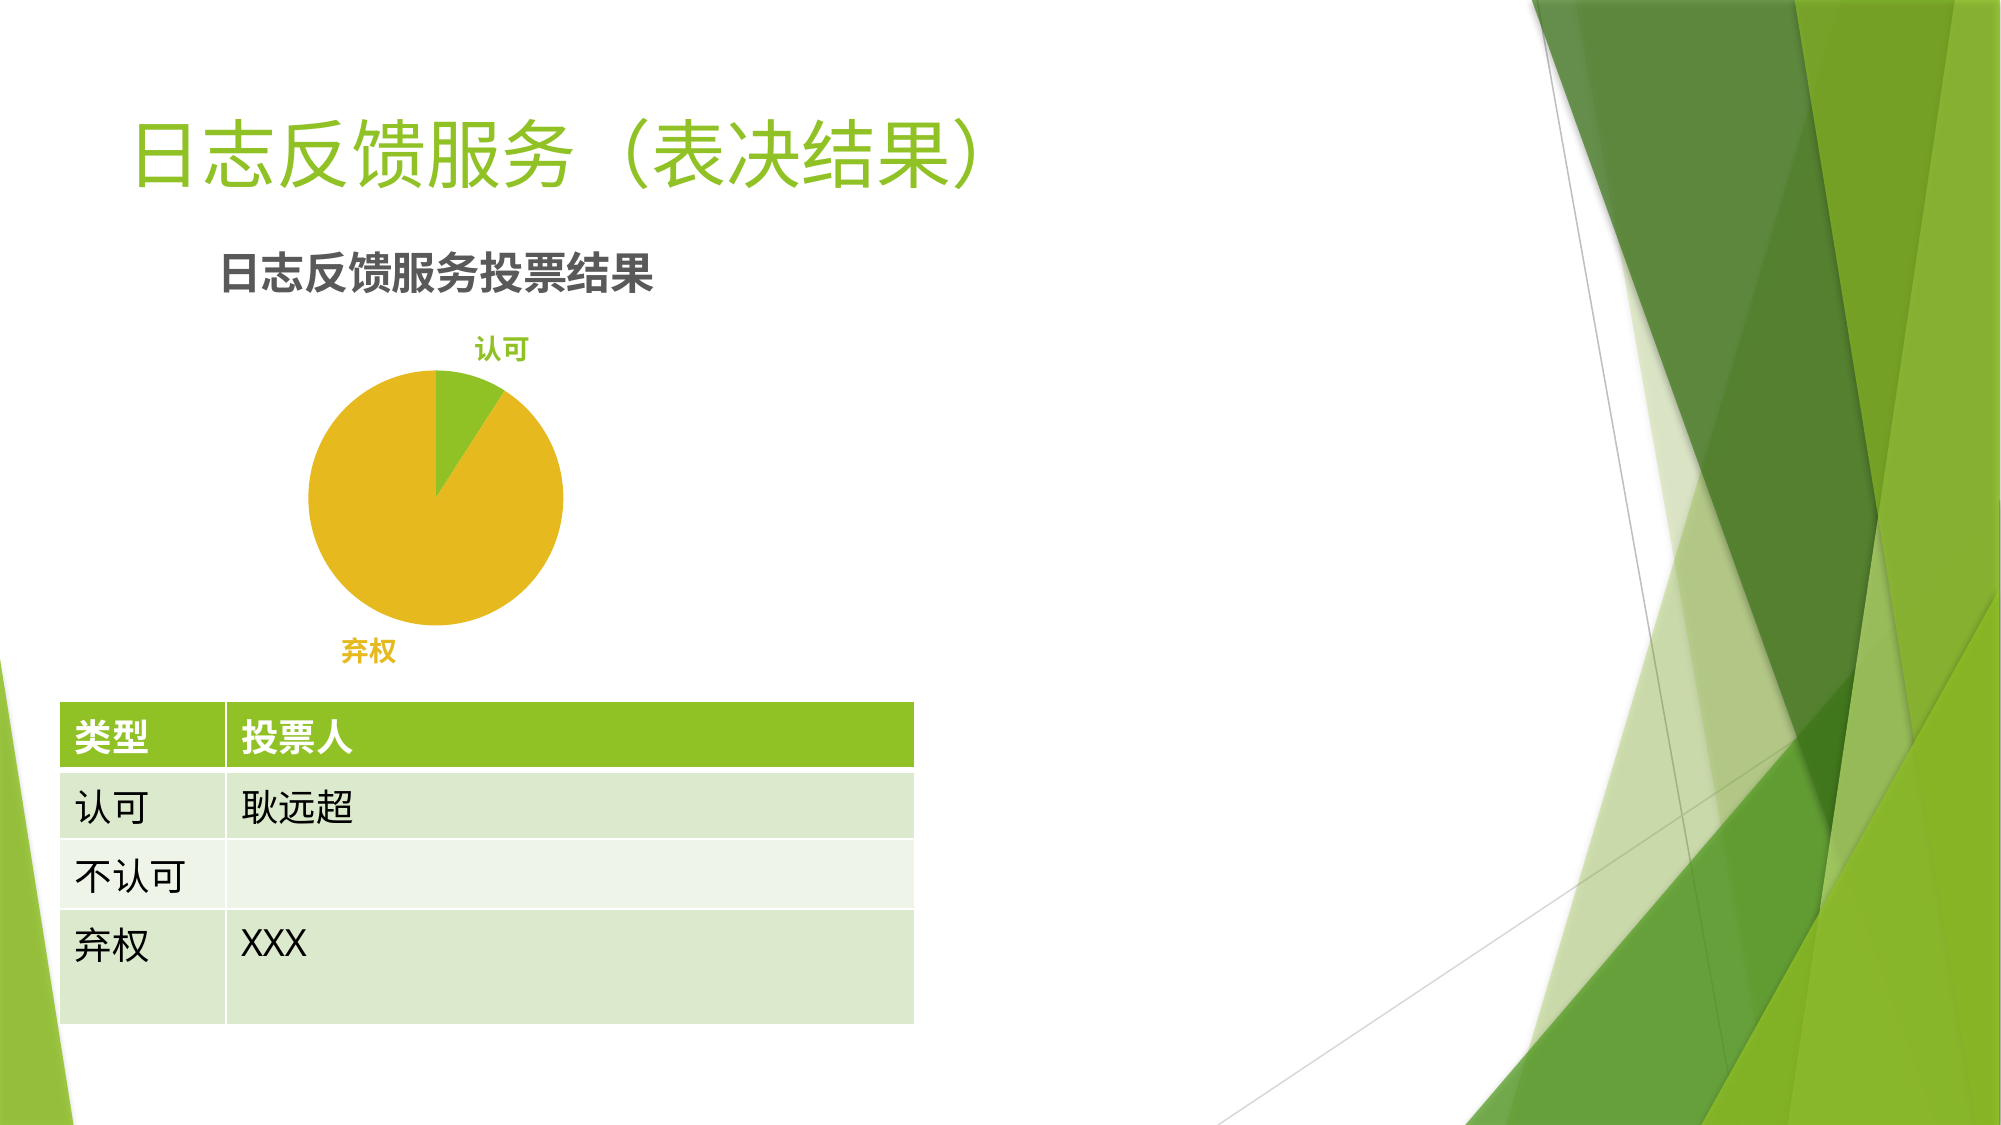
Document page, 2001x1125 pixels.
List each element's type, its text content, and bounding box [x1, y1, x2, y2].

table_cell 不认可 [60, 840, 225, 908]
table_cell 认可 [60, 773, 225, 838]
table_header 类型 [60, 702, 225, 767]
chart [110, 207, 762, 682]
table_cell XXX [227, 910, 914, 1024]
title 日志反馈服务（表决结果） [111, 99, 1522, 317]
table_cell 弃权 [60, 910, 225, 1024]
table_cell 耿远超 [227, 773, 914, 838]
table_header 投票人 [227, 702, 914, 767]
table_cell [227, 840, 914, 908]
